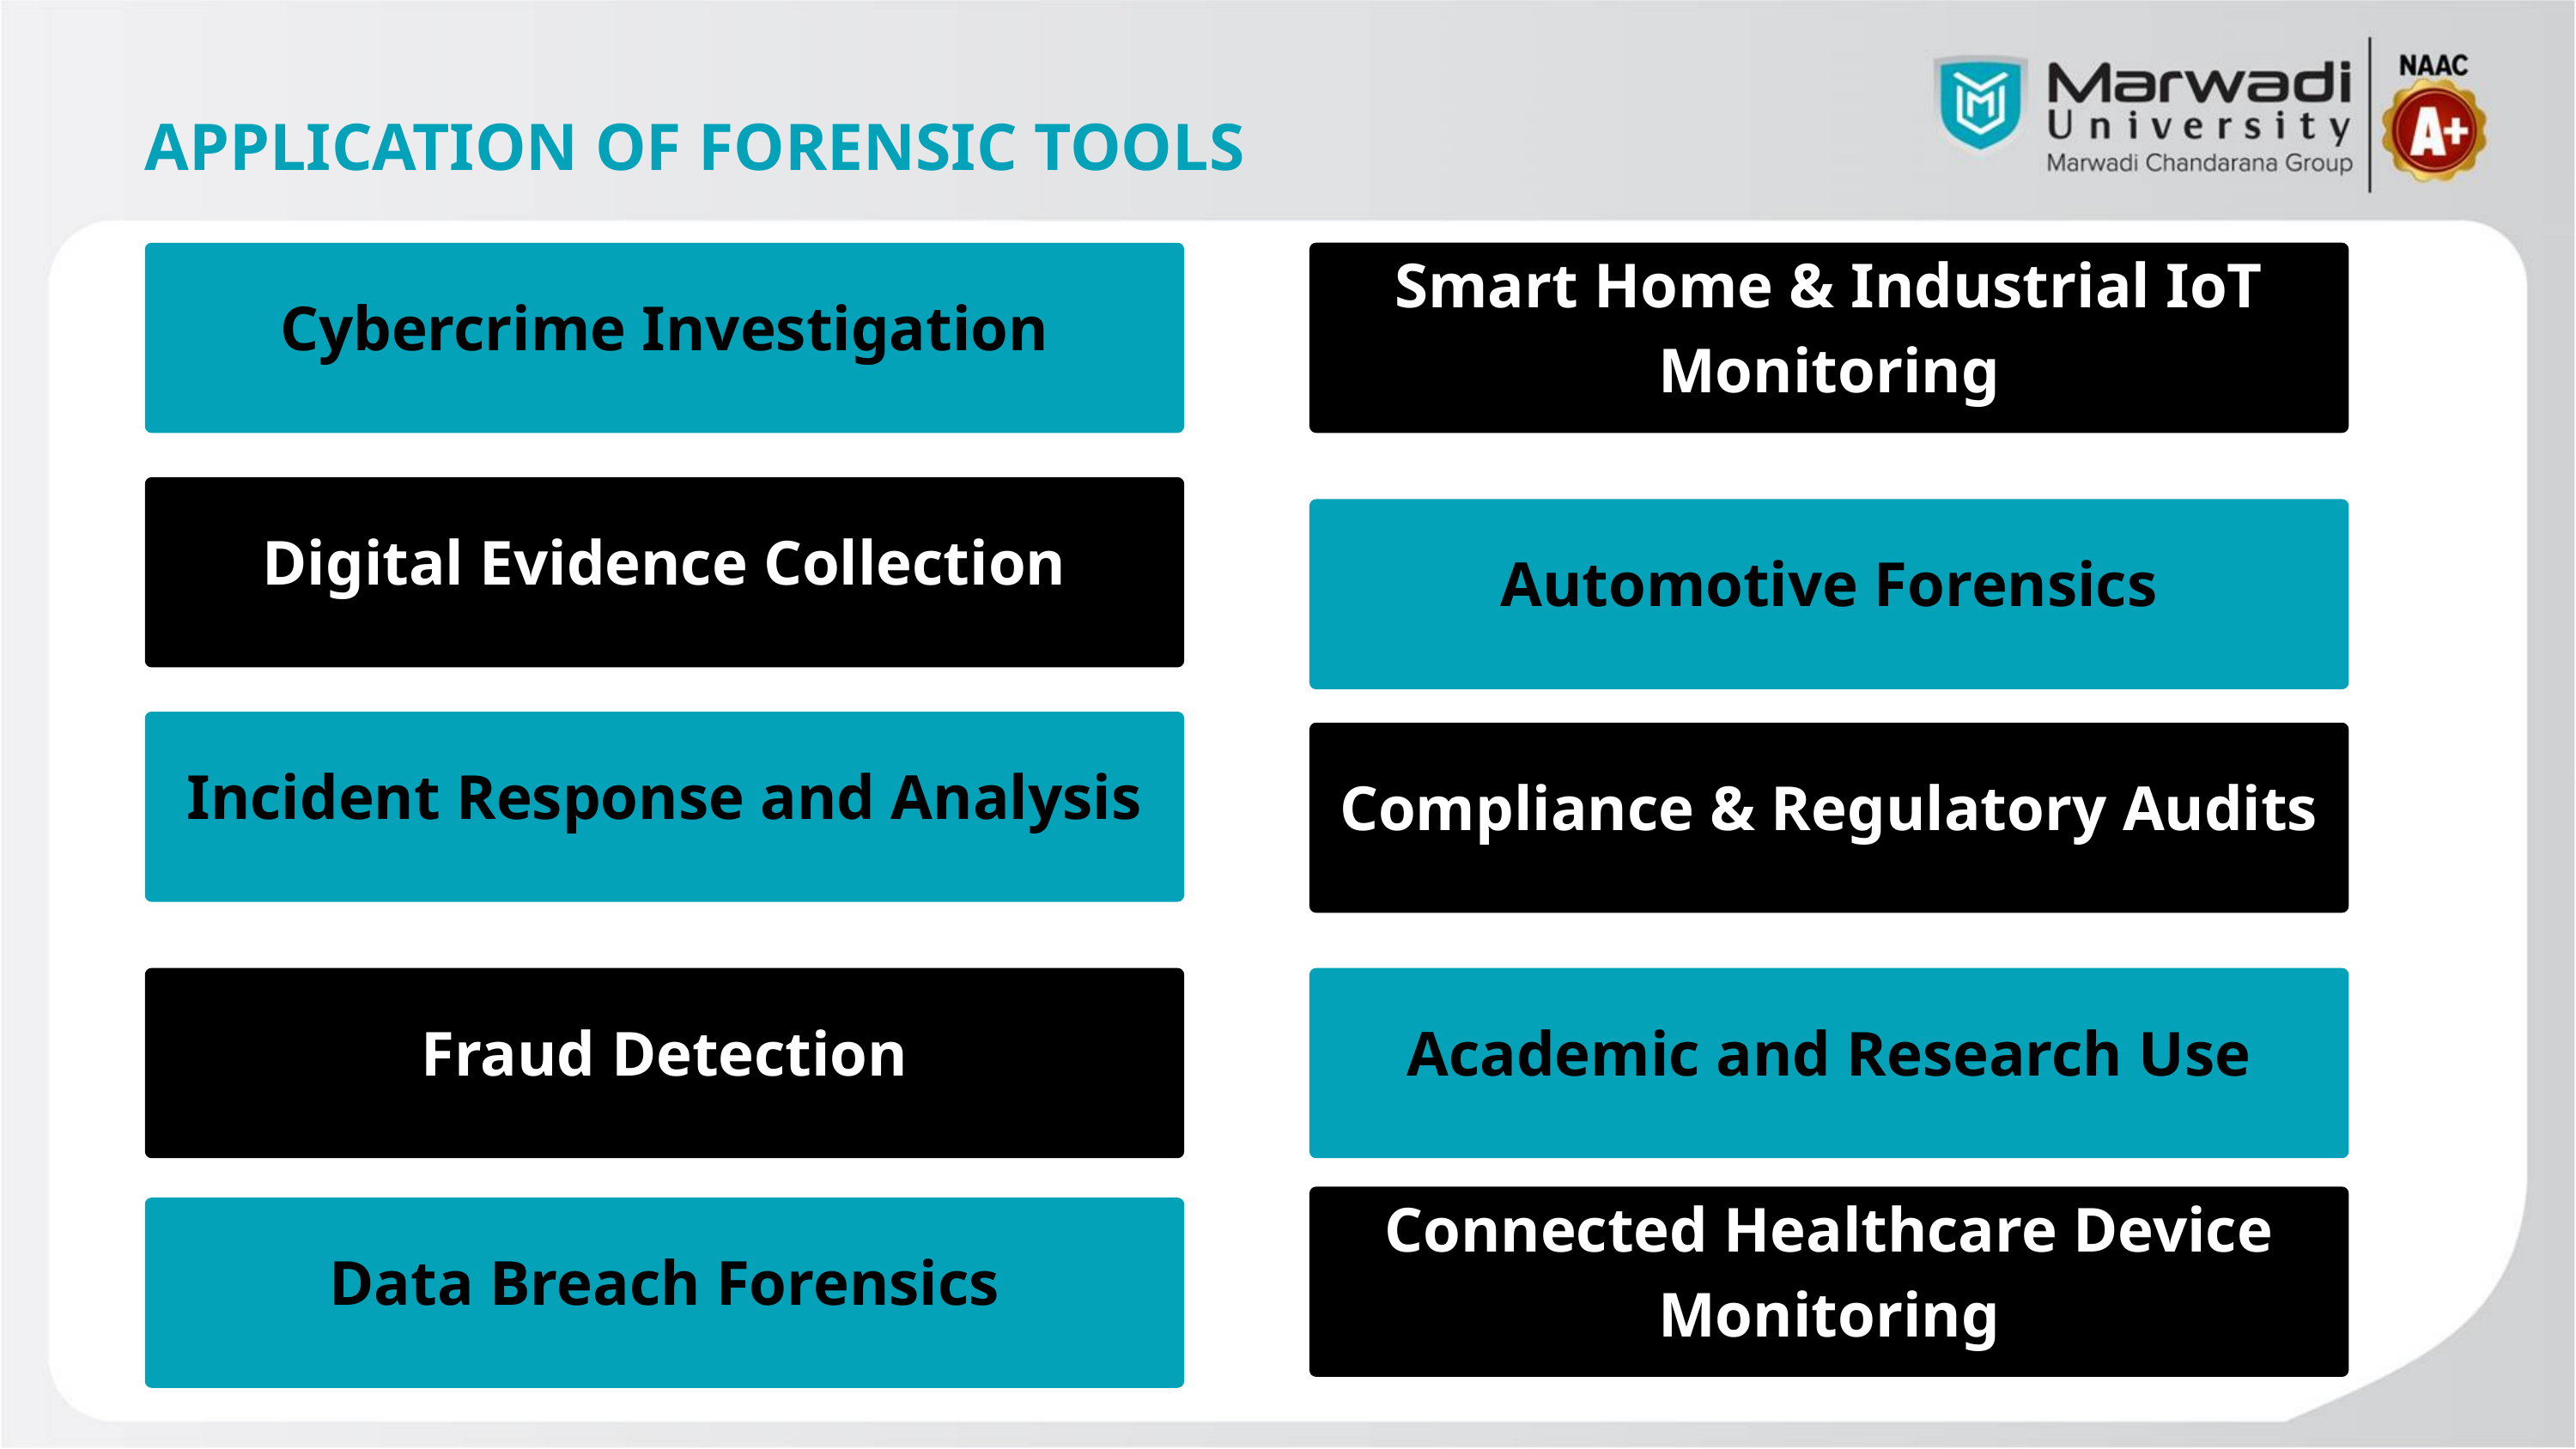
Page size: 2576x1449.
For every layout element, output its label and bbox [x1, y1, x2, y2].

text_box [144, 91, 1437, 199]
text_box [144, 476, 1185, 668]
text_box [1309, 1186, 2349, 1378]
text_box [144, 711, 1185, 902]
text_box [1309, 967, 2349, 1159]
text_box [1309, 499, 2349, 690]
text_box [144, 967, 1185, 1159]
text_box [144, 242, 1185, 433]
text_box [144, 1197, 1185, 1388]
text_box [1309, 242, 2349, 433]
text_box [1309, 722, 2349, 913]
text_box [0, 0, 2576, 1449]
